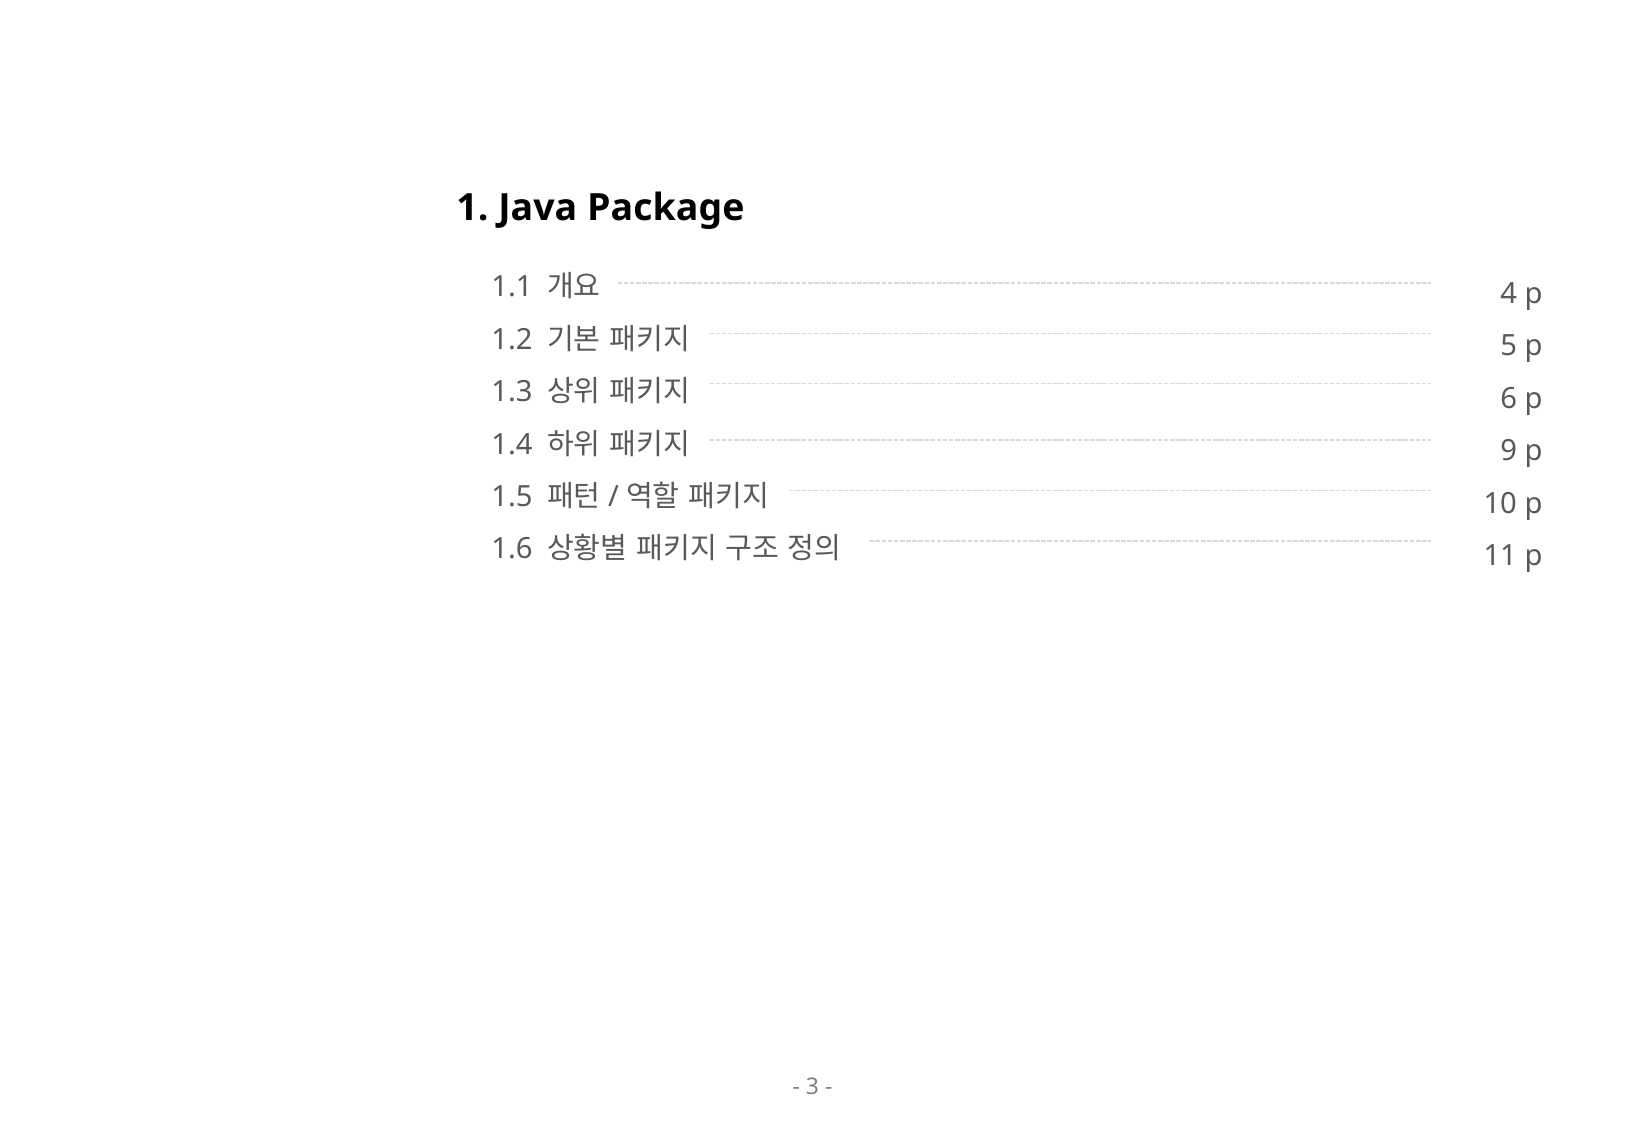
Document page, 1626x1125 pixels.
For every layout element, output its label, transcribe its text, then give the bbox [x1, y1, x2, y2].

text_box 1. Java Package [441, 175, 760, 236]
text_box 4 p 5 p 6 p 9 p 10 p 11 p [1468, 249, 1558, 579]
text_box 1.1 개요 1.2 기본 패키지 1.3 상위 패키지 1.4 하위 패키지 1.5 패턴/역할 패키지 1.6 상황별 패키지 구조 정의 [476, 242, 857, 573]
